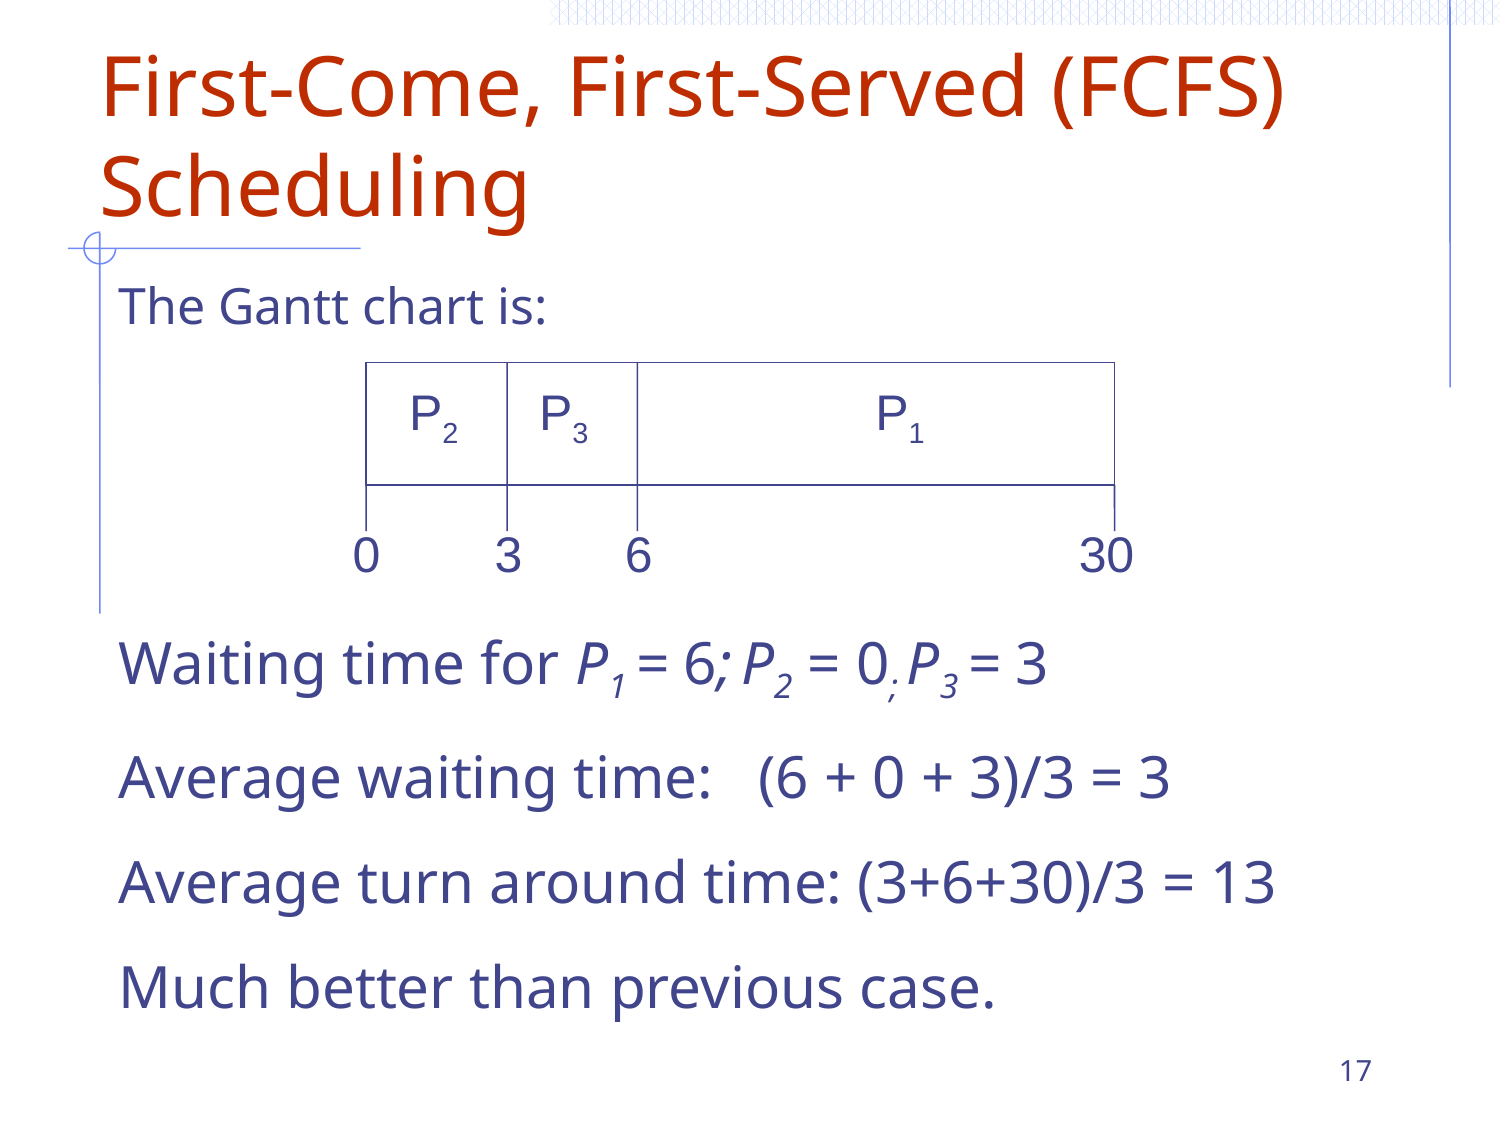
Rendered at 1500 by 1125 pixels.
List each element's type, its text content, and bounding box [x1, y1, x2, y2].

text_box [337, 362, 1151, 591]
title First-Come, First-Served (FCFS) Scheduling [84, 99, 1500, 241]
slide_number 17 [1074, 1025, 1388, 1100]
text_box The Gantt chart is: Waiting time for P1 = 6; P2 = 0; P3 = 3 Average waiting time: (6 + 0 + 3)/3 = 3 Average turn around time: (3+6+30)/3 = 13 Much better than previous case. [103, 278, 1342, 1028]
